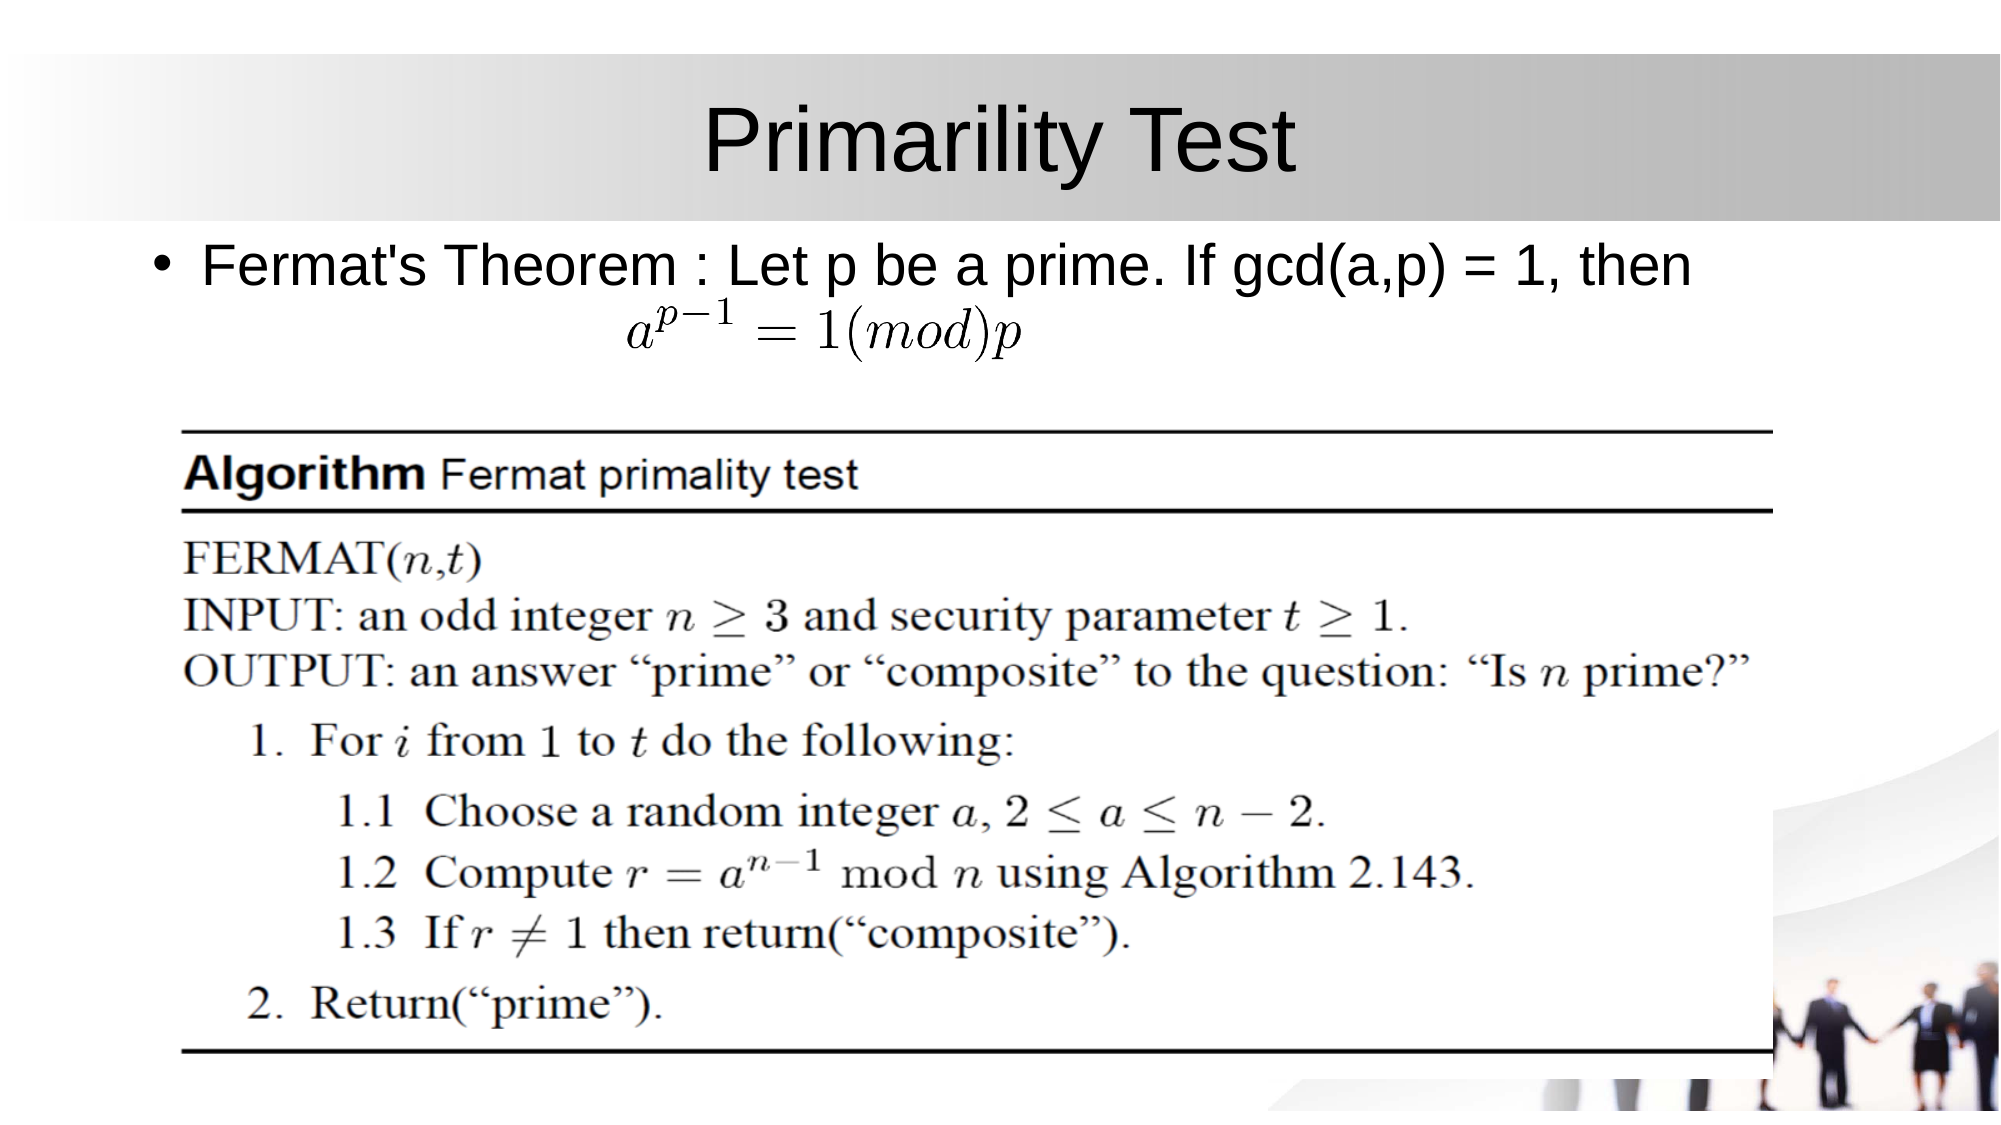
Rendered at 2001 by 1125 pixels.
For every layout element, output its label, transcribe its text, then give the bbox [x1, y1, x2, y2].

title Primarility Test [137, 26, 1863, 244]
picture [165, 401, 1999, 1111]
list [627, 297, 1021, 362]
list Fermat's Theorem : Let p be a prime. If gcd(a,p) = 1, then [137, 219, 1755, 312]
